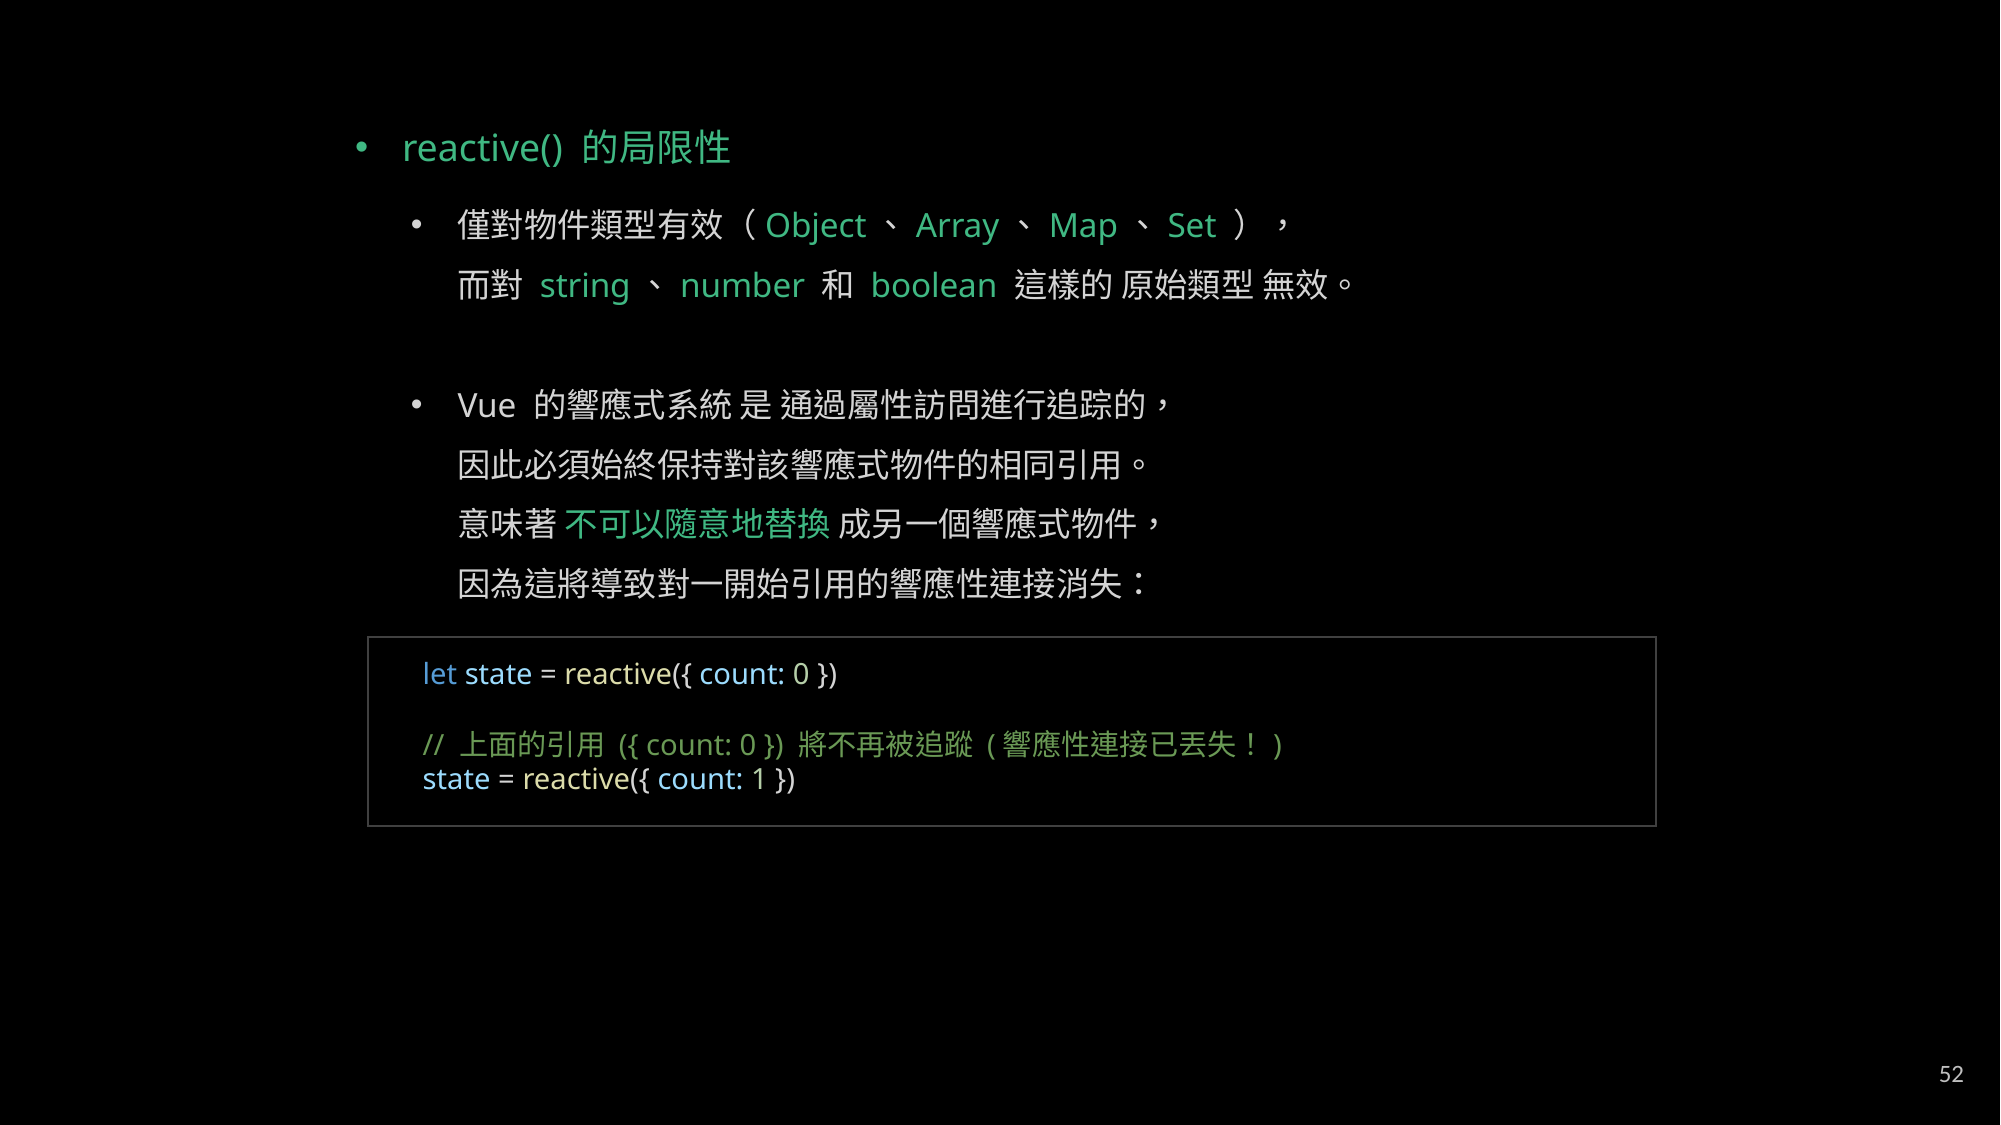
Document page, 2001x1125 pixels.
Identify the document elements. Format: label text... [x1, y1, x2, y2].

text_box let state = reactive({ count: 0 }) // 上面的引用 ({ count: 0 }) 將不再被追蹤 (響應性連接已丟失！) state = reactive({ count: 1 }) [407, 648, 1440, 804]
text_box 僅對物件類型有效（Object、Array、Map、Set ）， 而對 string、number 和 boolean 這樣的 原始類型 無效。 Vue 的響應式系統 是 通過屬性訪問進行追踪的， 因此必須始終保持對該響應式物件的相同引用。 意味著 不可以隨意地替換 成另一個響應式物件， 因為這將導致對一開始引用的響應性連接消失： [396, 176, 1682, 611]
text_box reactive() 的局限性 [340, 116, 747, 176]
slide_number 52 [1529, 1042, 1980, 1103]
text_box [367, 636, 1657, 827]
